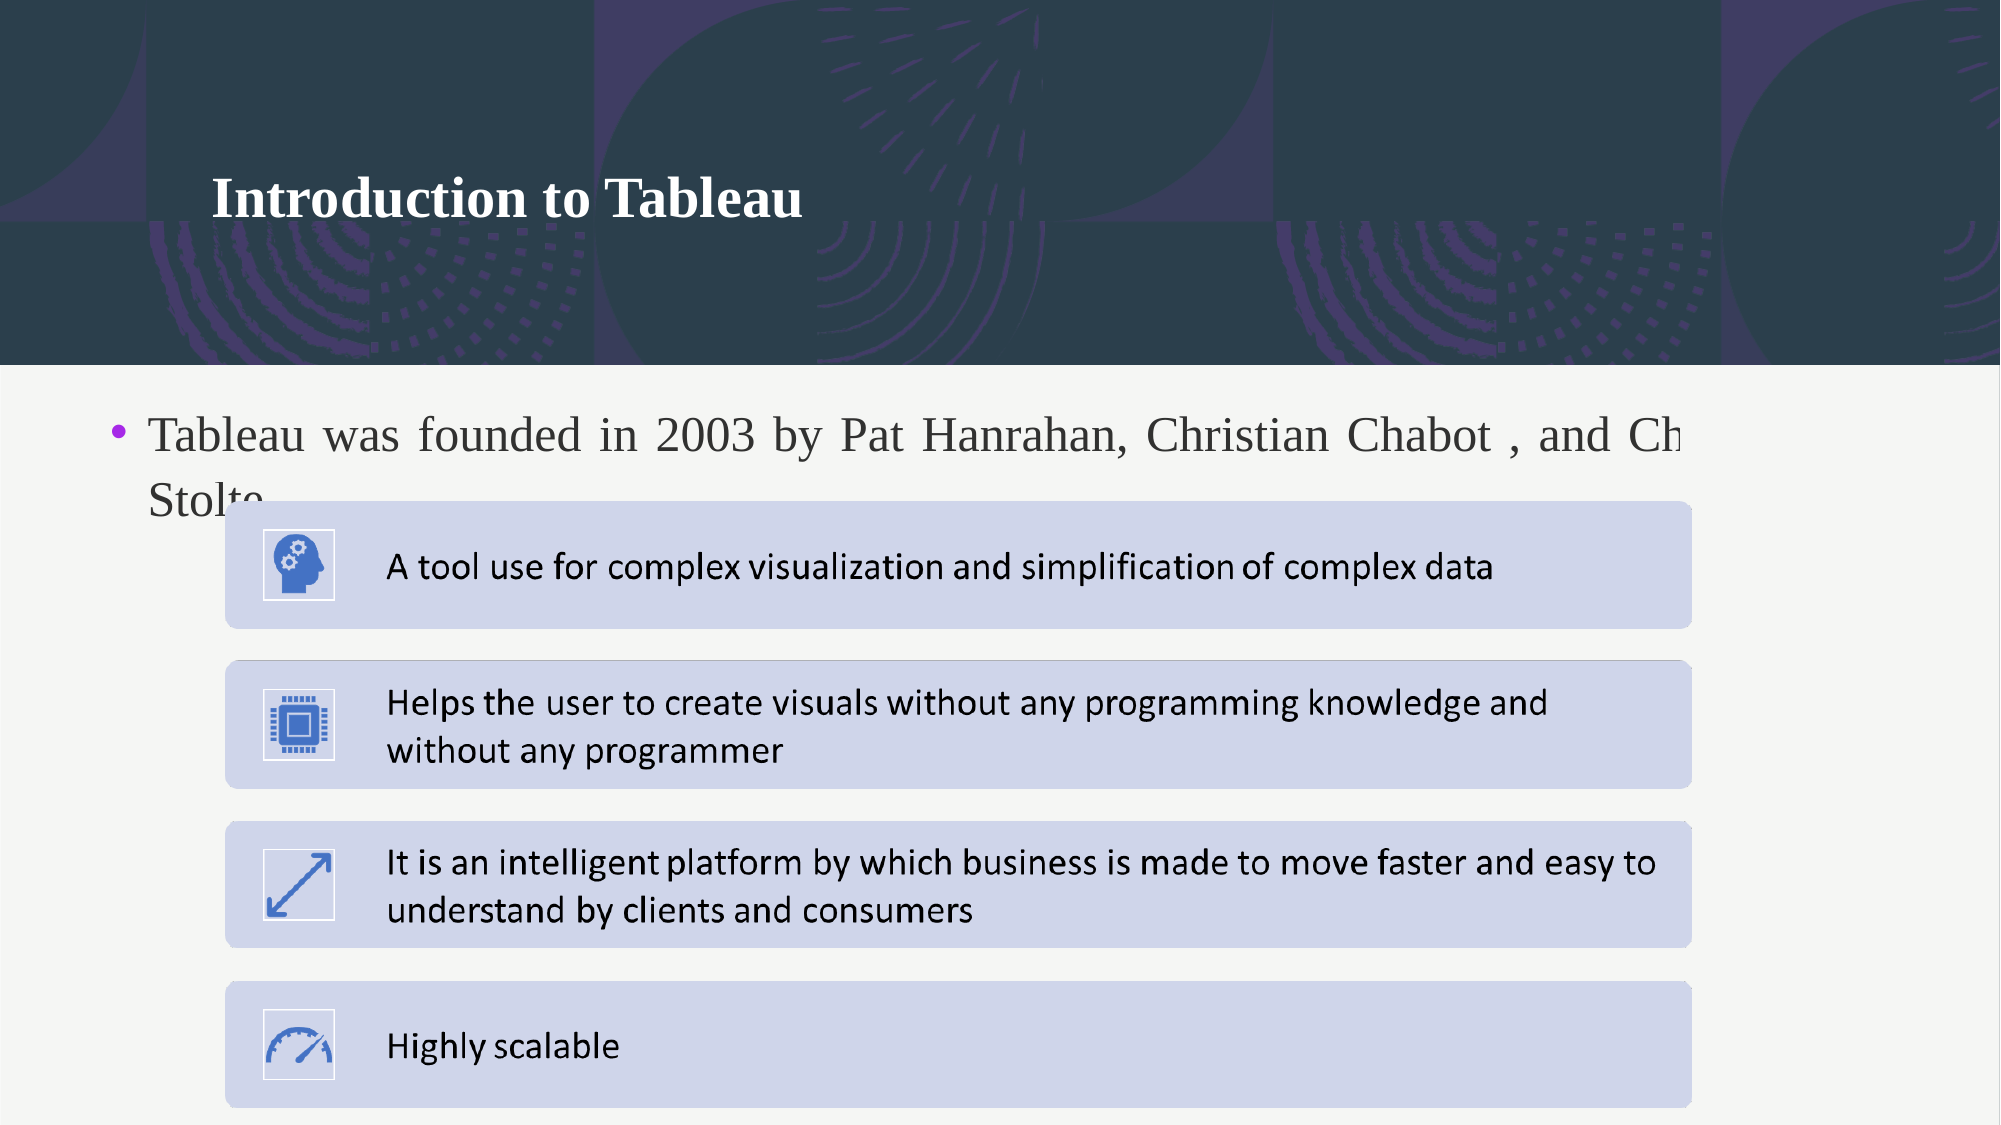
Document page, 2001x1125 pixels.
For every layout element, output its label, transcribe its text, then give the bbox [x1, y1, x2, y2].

title Introduction to Tableau [196, 62, 1838, 325]
text_box [0, 366, 2000, 1125]
text_box [0, 0, 2000, 366]
picture [224, 500, 1692, 1108]
list Tableau was founded in 2003 by Pat Hanrahan, Christian Chabot , and Chris Stolte. [95, 387, 1753, 548]
